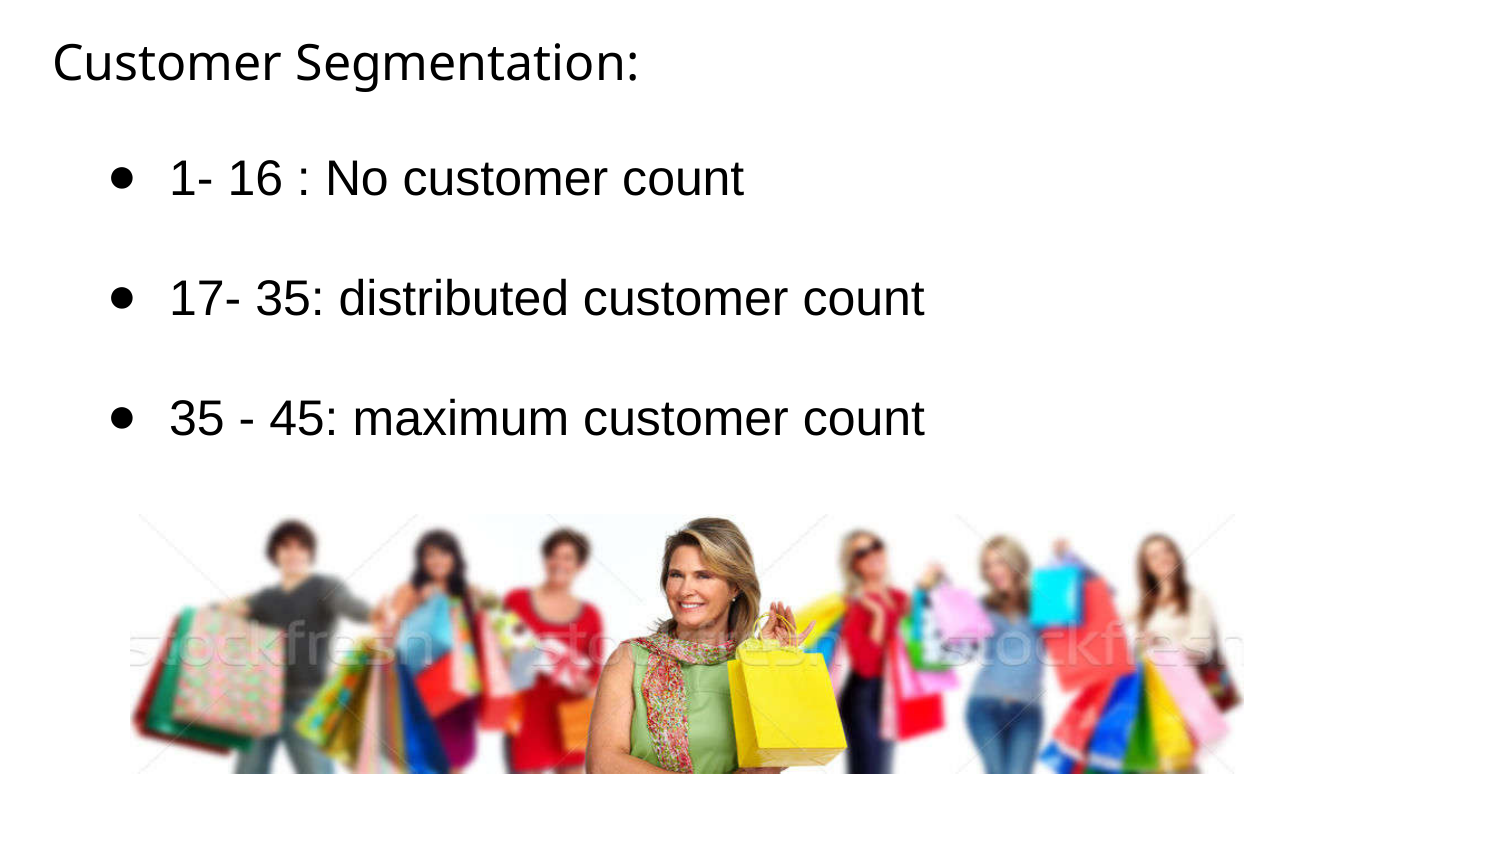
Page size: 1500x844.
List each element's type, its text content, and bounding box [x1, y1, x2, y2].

title Customer Segmentation: [37, 28, 1435, 106]
picture [130, 514, 1244, 774]
text_box 1- 16 : No customer count 17- 35: distributed customer count 35 - 45: maximum customer count [79, 130, 1399, 786]
